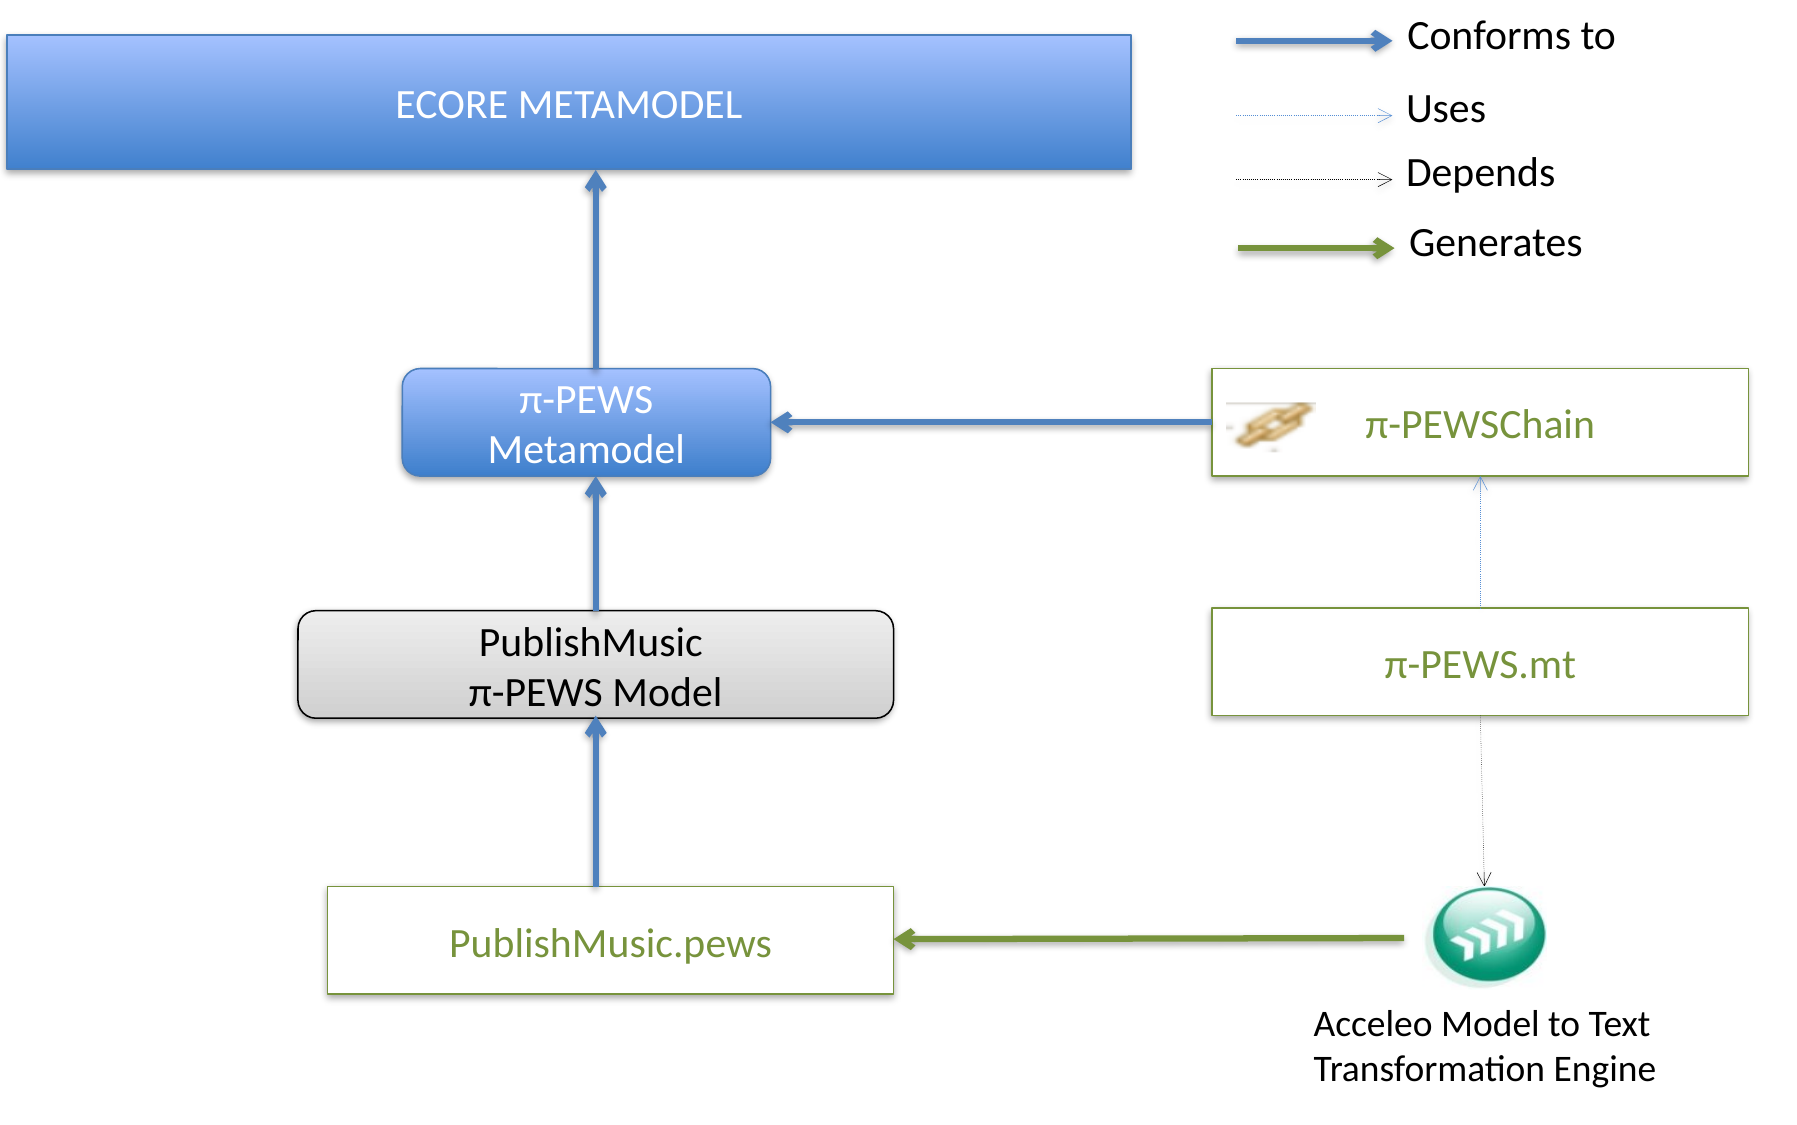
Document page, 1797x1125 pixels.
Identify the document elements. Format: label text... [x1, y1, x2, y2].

text_box Uses [1391, 73, 1501, 137]
picture [1422, 886, 1547, 990]
text_box π-PEWS Metamodel [401, 367, 772, 477]
text_box PublishMusic.pews [327, 886, 894, 995]
text_box Acceleo Model to Text Transformation Engine [1298, 991, 1797, 1096]
text_box Generates [1394, 207, 1598, 273]
text_box π-PEWS.mt [1211, 607, 1749, 716]
text_box Depends [1391, 137, 1571, 203]
text_box PublishMusic π-PEWS Model [297, 609, 895, 719]
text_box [1480, 715, 1485, 884]
text_box Conforms to [1392, 0, 1632, 65]
picture [1225, 401, 1316, 456]
text_box π-PEWSChain [1211, 368, 1749, 477]
text_box ECORE METAMODEL [6, 34, 1132, 170]
